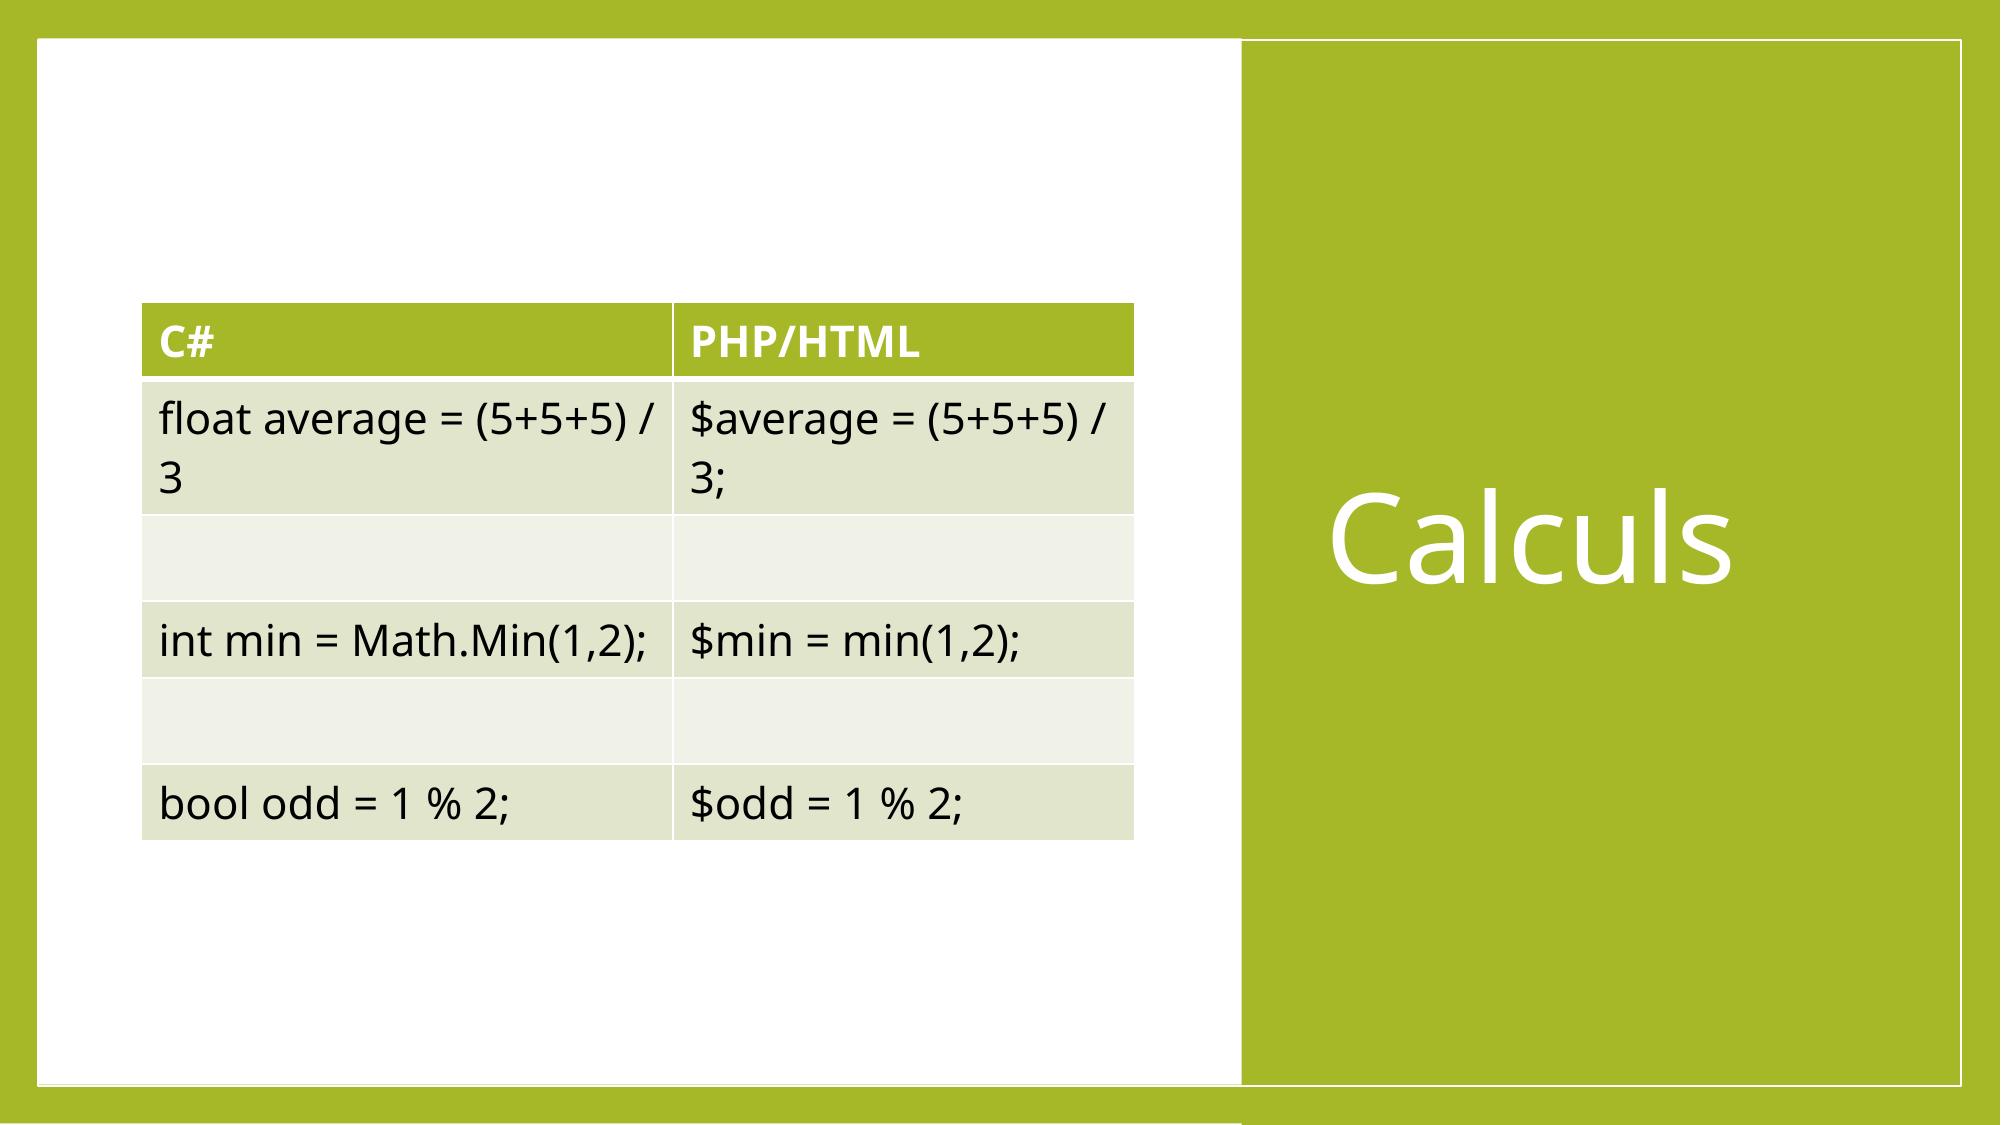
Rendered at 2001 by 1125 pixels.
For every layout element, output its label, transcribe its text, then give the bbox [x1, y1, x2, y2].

table_cell [674, 516, 1134, 600]
table_cell int min = Math.Min(1,2); [142, 602, 672, 677]
table_cell [142, 516, 672, 600]
table_cell [142, 679, 672, 763]
table_header C# [142, 303, 672, 376]
table_header PHP/HTML [674, 303, 1134, 376]
table_cell bool odd = 1 % 2; [142, 765, 672, 840]
text_box [1240, 0, 2000, 1125]
table_cell $odd = 1 % 2; [674, 765, 1134, 840]
table_cell $min = min(1,2); [674, 602, 1134, 677]
table_cell float average = (5+5+5) / 3 [142, 382, 672, 514]
text_box [36, 38, 1963, 1088]
table_cell [674, 679, 1134, 763]
table_cell $average = (5+5+5) / 3; [674, 382, 1134, 514]
text_box [0, 0, 1240, 1125]
